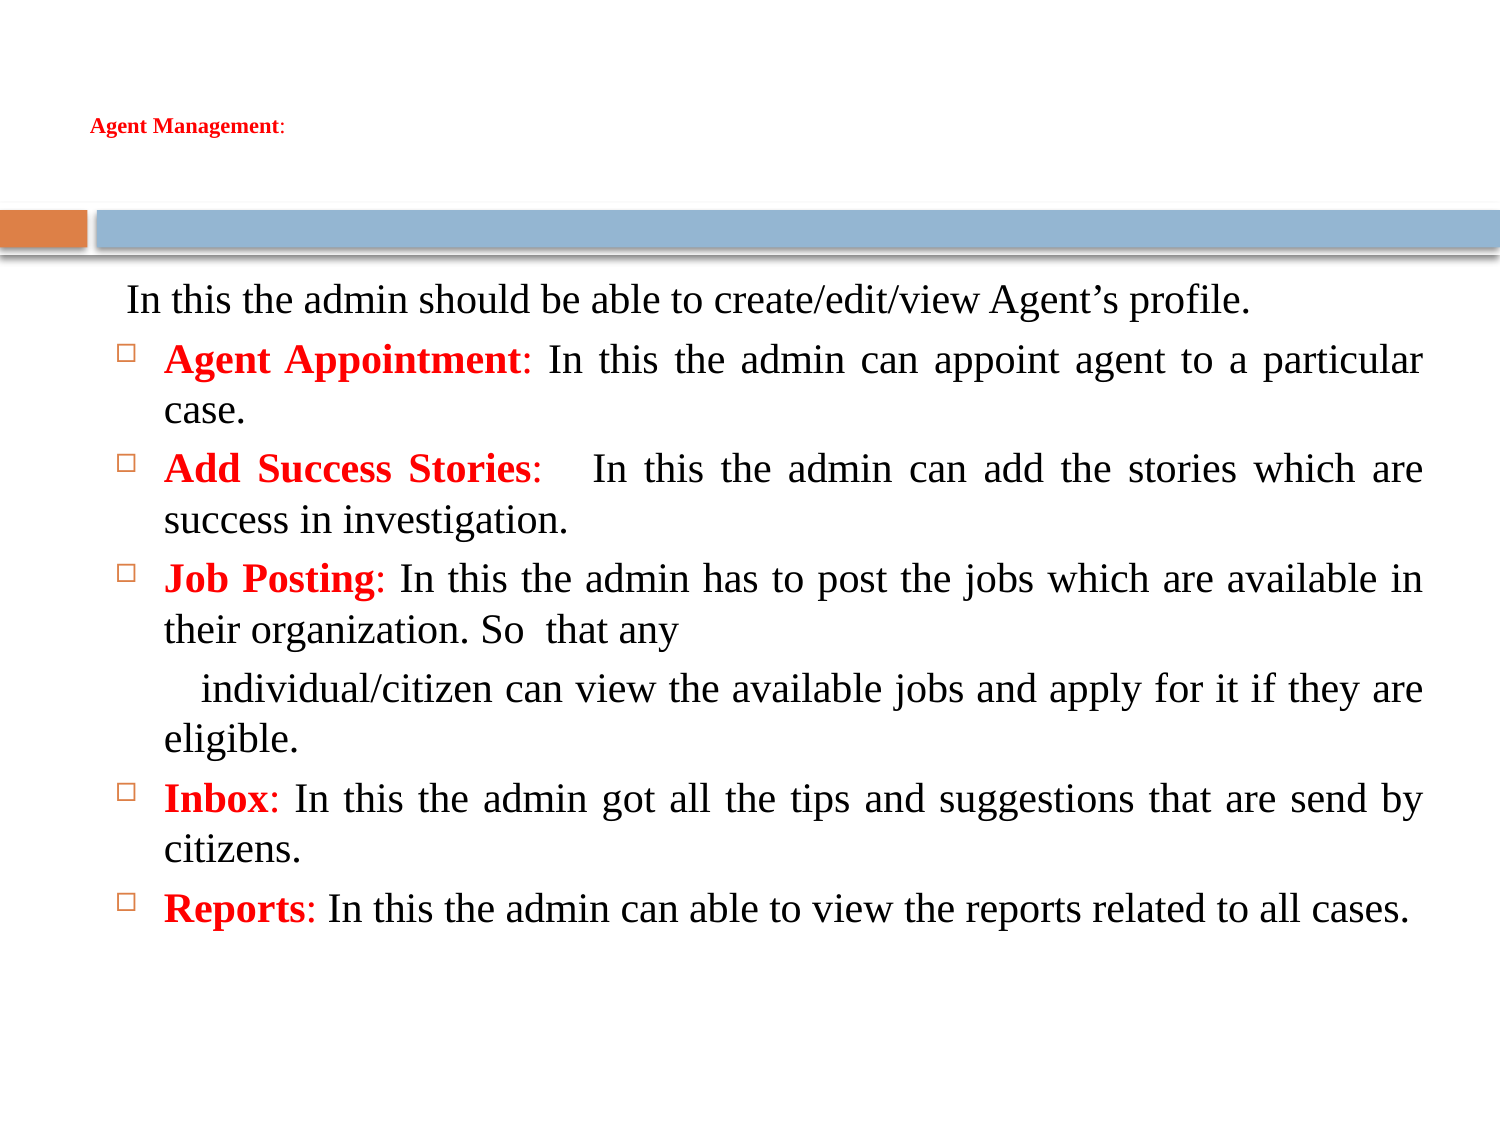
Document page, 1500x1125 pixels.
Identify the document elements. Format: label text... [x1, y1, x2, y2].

list In this the admin should be able to create/edit/view Agent’s profile. Agent Appointment: In this the admin can appoint agent to a particular case. Add Success Stories: In this the admin can add the stories which are success in investigation. Job Posting: In this the admin has to post the jobs which are available in their organization. So that any individual/citizen can view the available jobs and apply for it if they are eligible. Inbox: In this the admin got all the tips and suggestions that are send by citizens. Reports: In this the admin can able to view the reports related to all cases. [100, 262, 1438, 1000]
title Agent Management: [75, 50, 1438, 200]
